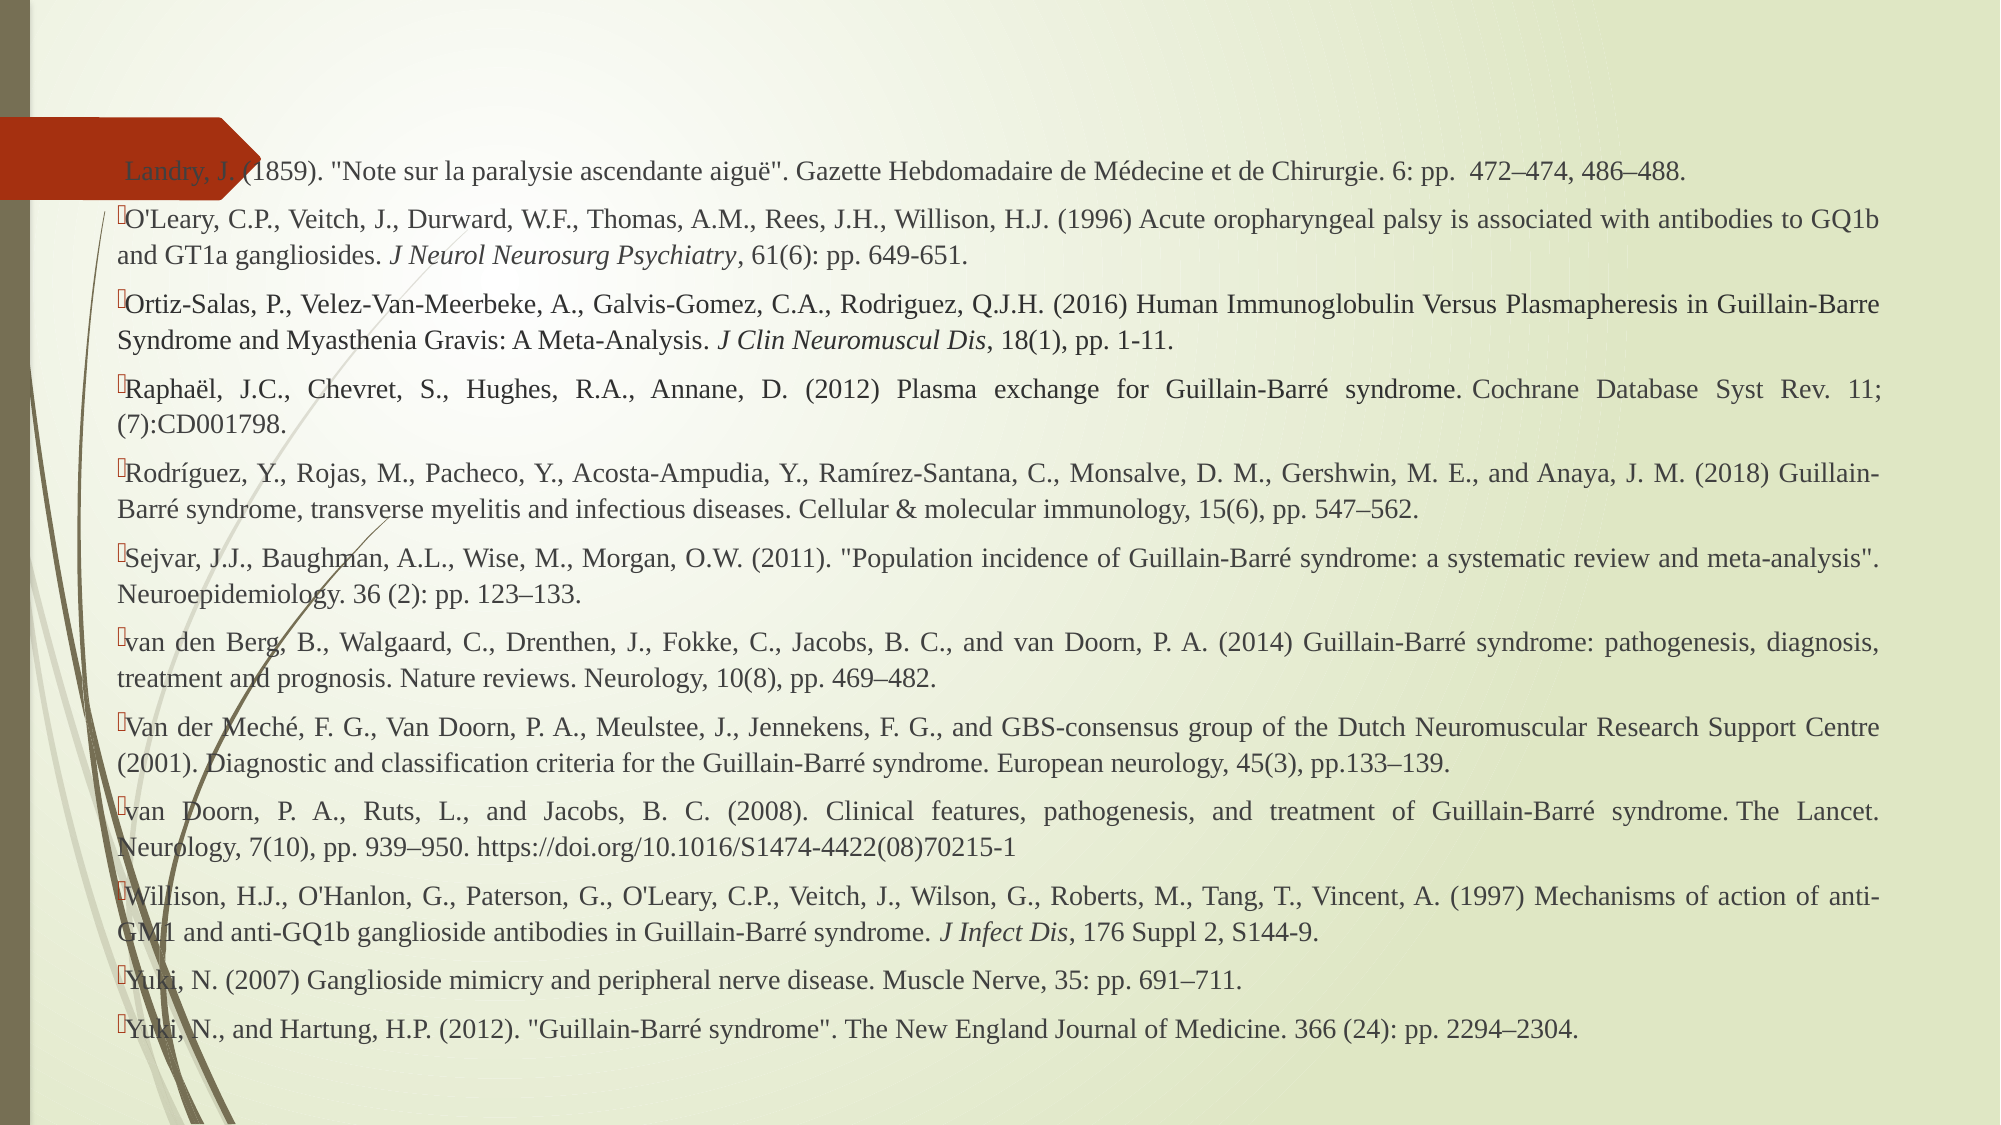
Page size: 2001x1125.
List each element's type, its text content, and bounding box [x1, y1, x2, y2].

list Landry, J. (1859). "Note sur la paralysie ascendante aiguë". Gazette Hebdomadaire de Médecine et de Chirurgie. 6: pp. 472–474, 486–488. O'Leary, C.P., Veitch, J., Durward, W.F., Thomas, A.M., Rees, J.H., Willison, H.J. (1996) Acute oropharyngeal palsy is associated with antibodies to GQ1b and GT1a gangliosides. J Neurol Neurosurg Psychiatry, 61(6): pp. 649-651. Ortiz-Salas, P., Velez-Van-Meerbeke, A., Galvis-Gomez, C.A., Rodriguez, Q.J.H. (2016) Human Immunoglobulin Versus Plasmapheresis in Guillain-Barre Syndrome and Myasthenia Gravis: A Meta-Analysis. J Clin Neuromuscul Dis, 18(1), pp. 1-11. Raphaël, J.C., Chevret, S., Hughes, R.A., Annane, D. (2012) Plasma exchange for Guillain-Barré syndrome. Cochrane Database Syst Rev. 11;(7):CD001798. Rodríguez, Y., Rojas, M., Pacheco, Y., Acosta-Ampudia, Y., Ramírez-Santana, C., Monsalve, D. M., Gershwin, M. E., and Anaya, J. M. (2018) Guillain-Barré syndrome, transverse myelitis and infectious diseases. Cellular & molecular immunology, 15(6), pp. 547–562. Sejvar, J.J., Baughman, A.L., Wise, M., Morgan, O.W. (2011). "Population incidence of Guillain-Barré syndrome: a systematic review and meta-analysis". Neuroepidemiology. 36 (2): pp. 123–133. van den Berg, B., Walgaard, C., Drenthen, J., Fokke, C., Jacobs, B. C., and van Doorn, P. A. (2014) Guillain-Barré syndrome: pathogenesis, diagnosis, treatment and prognosis. Nature reviews. Neurology, 10(8), pp. 469–482. Van der Meché, F. G., Van Doorn, P. A., Meulstee, J., Jennekens, F. G., and GBS-consensus group of the Dutch Neuromuscular Research Support Centre (2001). Diagnostic and classification criteria for the Guillain-Barré syndrome. European neurology, 45(3), pp.133–139. van Doorn, P. A., Ruts, L., and Jacobs, B. C. (2008). Clinical features, pathogenesis, and treatment of Guillain-Barré syndrome. The Lancet. Neurology, 7(10), pp. 939–950. https://doi.org/10.1016/S1474-4422(08)70215-1 Willison, H.J., O'Hanlon, G., Paterson, G., O'Leary, C.P., Veitch, J., Wilson, G., Roberts, M., Tang, T., Vincent, A. (1997) Mechanisms of action of anti-GM1 and anti-GQ1b ganglioside antibodies in Guillain-Barré syndrome. J Infect Dis, 176 Suppl 2, S144-9. Yuki, N. (2007) Ganglioside mimicry and peripheral nerve disease. Muscle Nerve, 35: pp. 691–711. Yuki, N., and Hartung, H.P. (2012). "Guillain-Barré syndrome". The New England Journal of Medicine. 366 (24): pp. 2294–2304. [101, 142, 1898, 1059]
